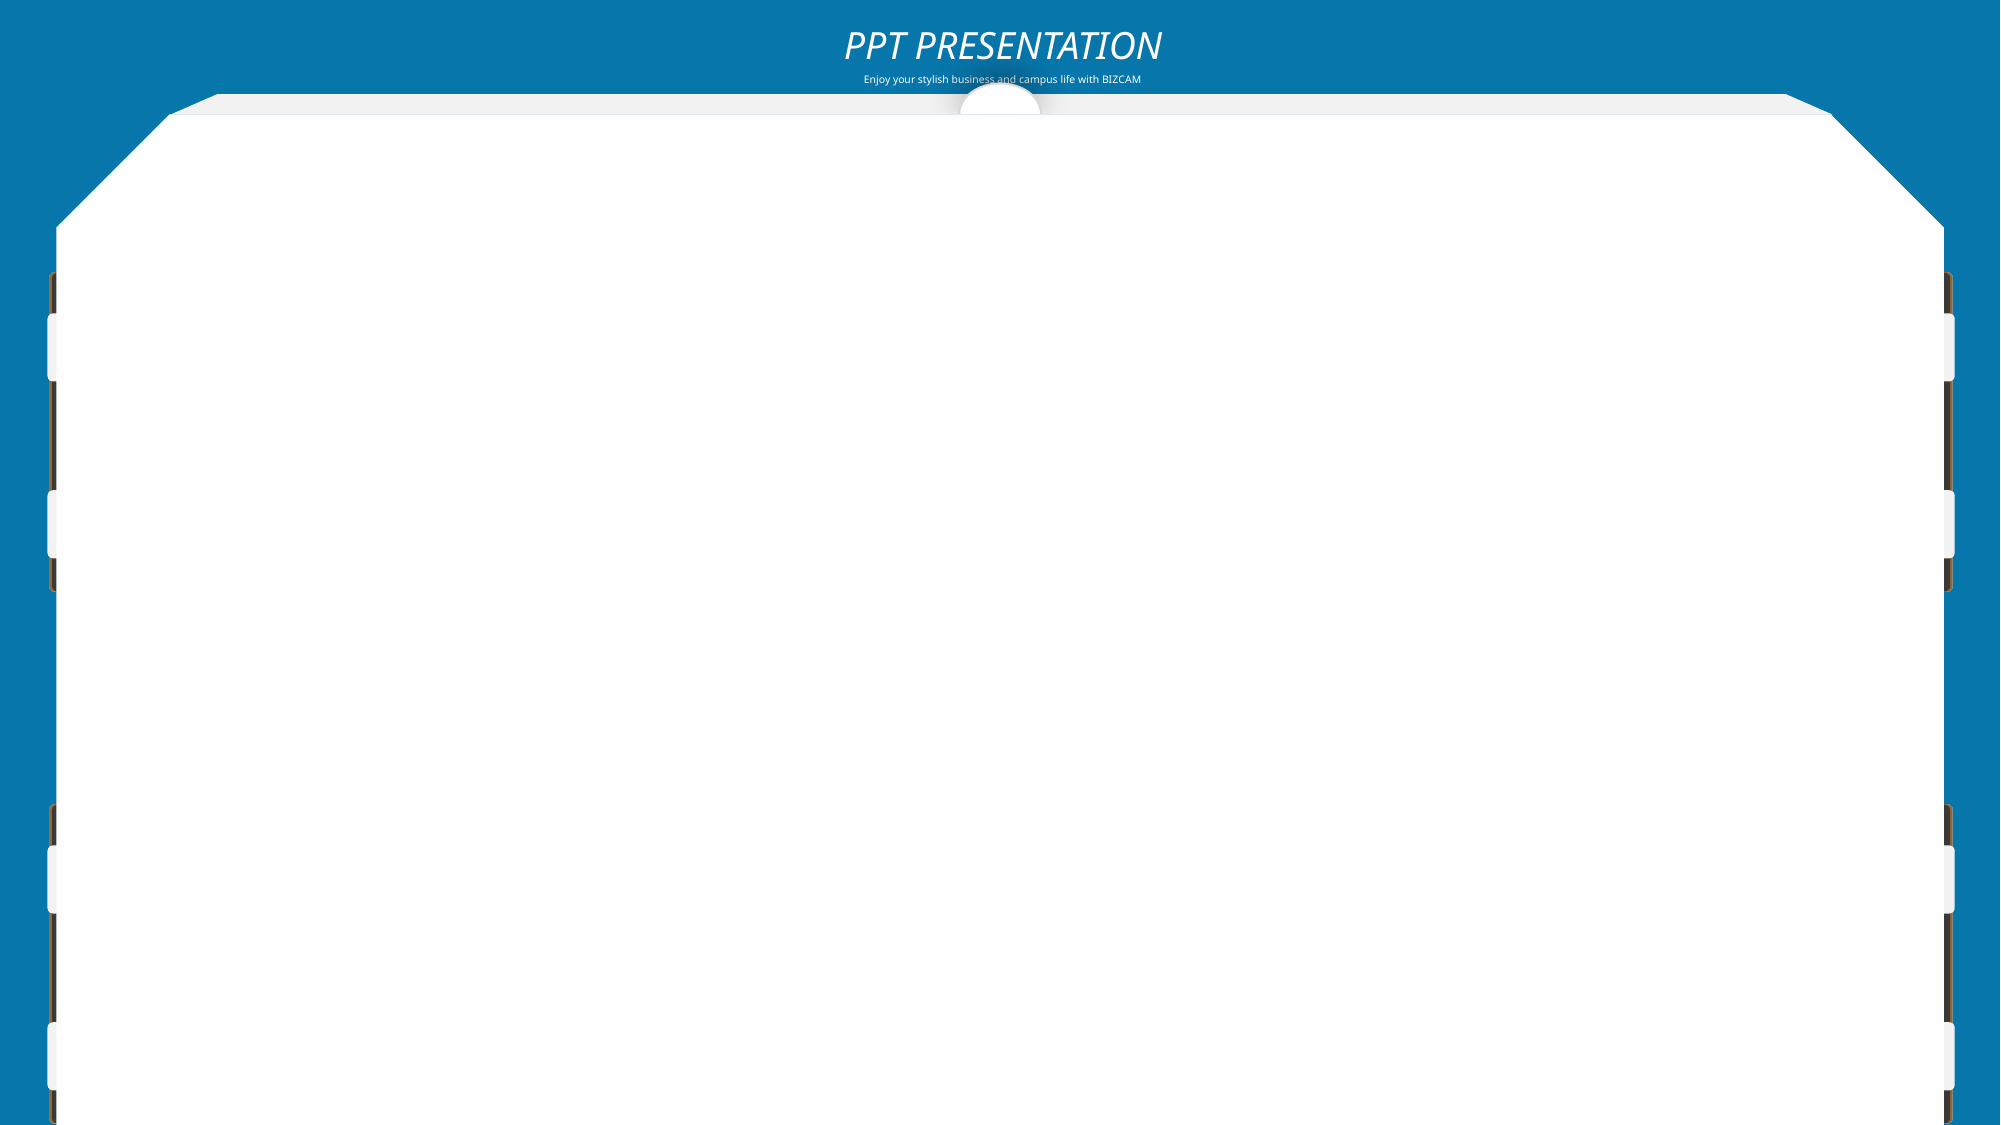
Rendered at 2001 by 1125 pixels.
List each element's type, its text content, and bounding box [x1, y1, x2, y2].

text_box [47, 83, 1955, 1125]
text_box PPT PRESENTATION Enjoy your stylish business and campus life with BIZCAM [503, 14, 1504, 83]
